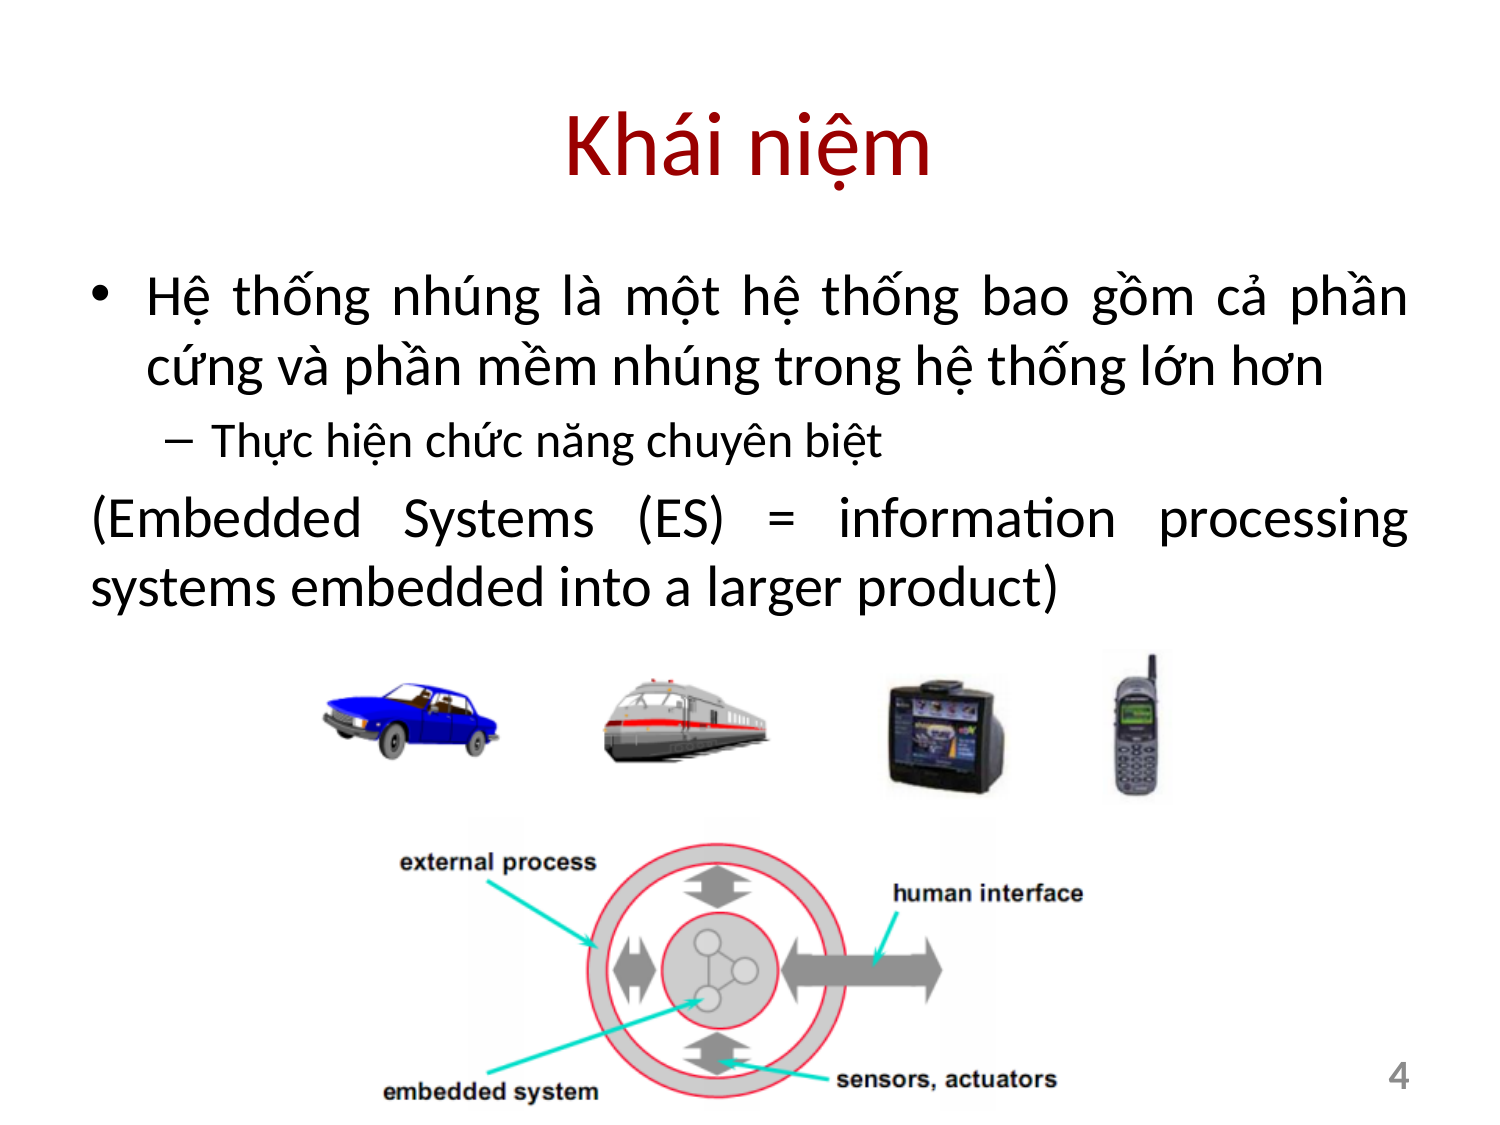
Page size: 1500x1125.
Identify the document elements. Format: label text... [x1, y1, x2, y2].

list Hệ thống nhúng là một hệ thống bao gồm cả phần cứng và phần mềm nhúng trong hệ thống lớn hơn Thực hiện chức năng chuyên biệt (Embedded Systems (ES) = information processing systems embedded into a larger product) [75, 249, 1425, 993]
slide_number 4 [1187, 1042, 1425, 1103]
title Khái niệm [75, 45, 1425, 233]
picture [316, 649, 1183, 1112]
